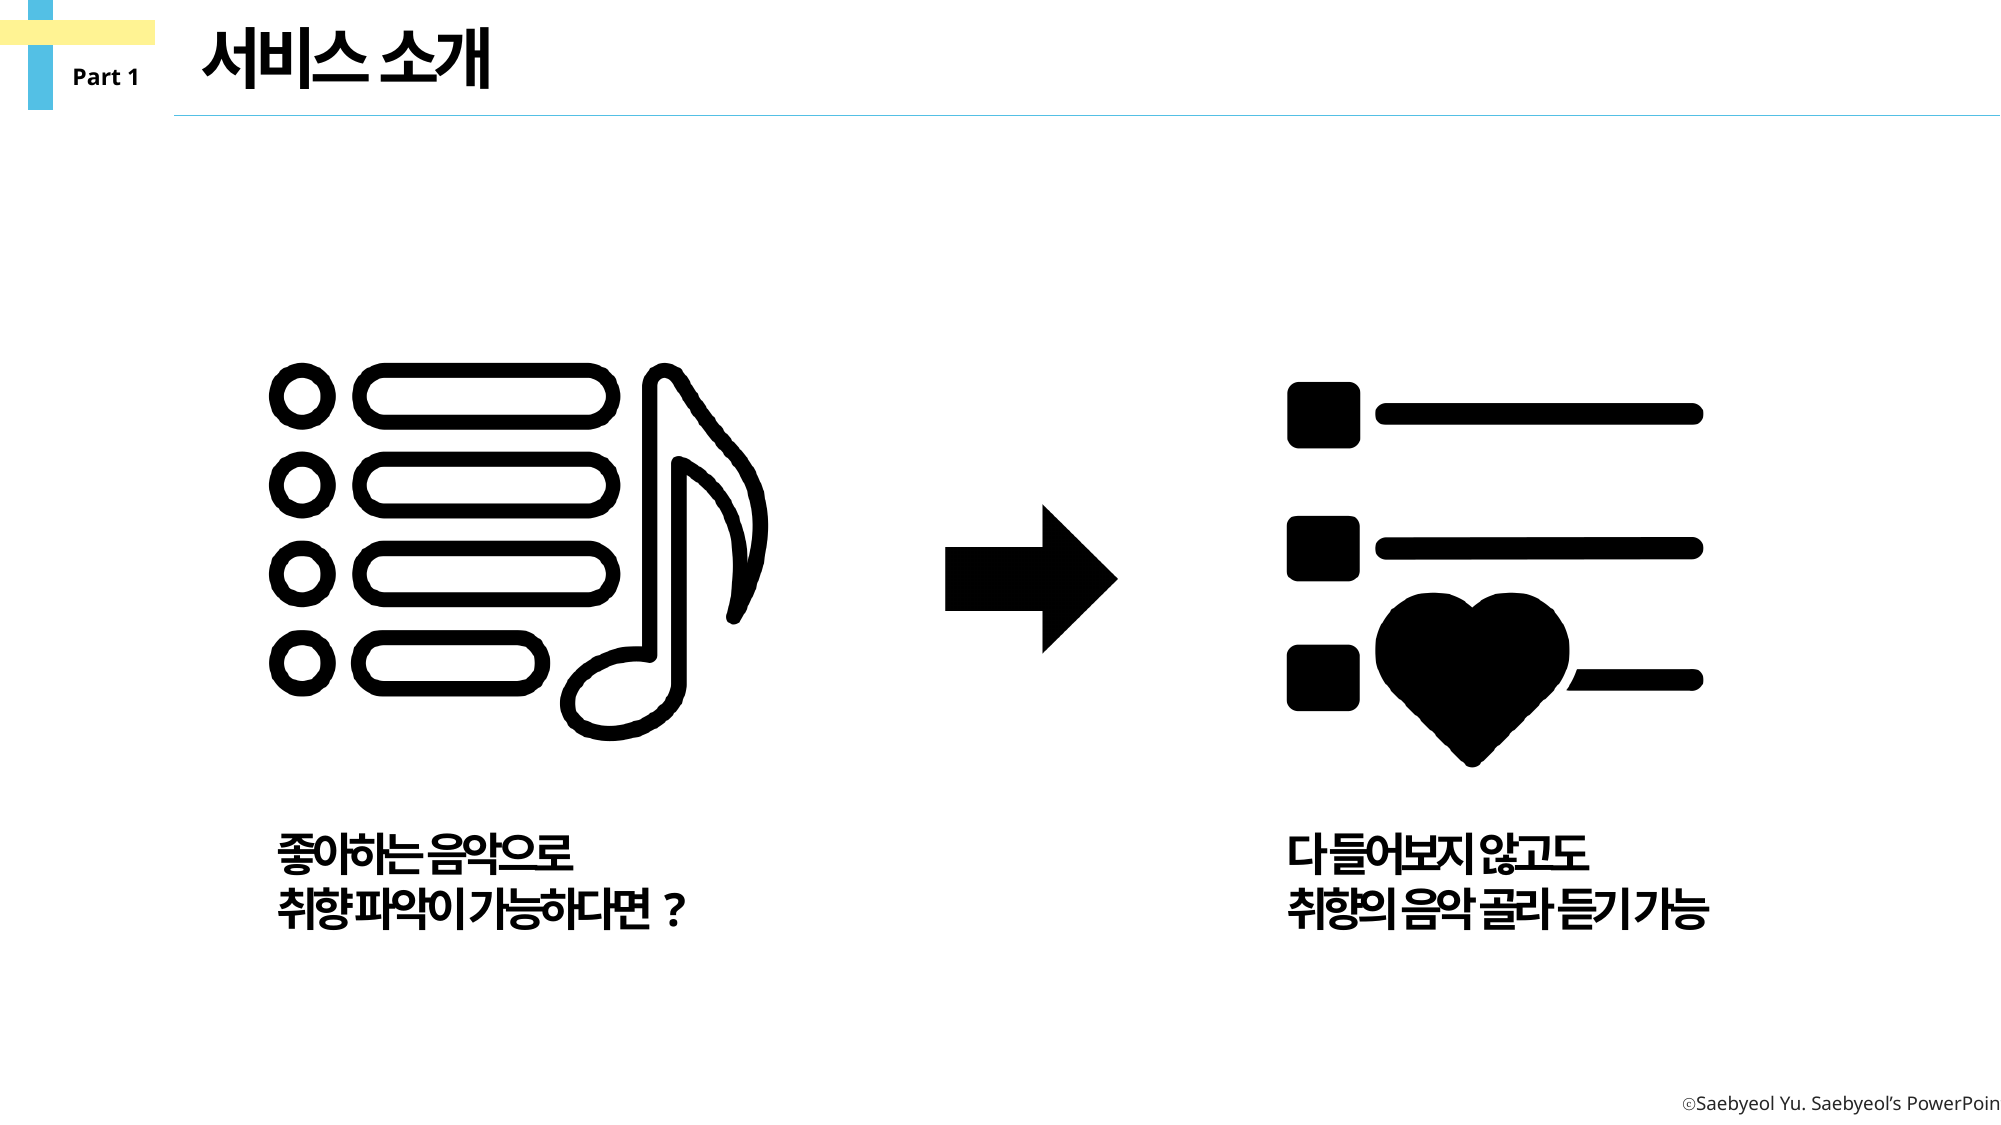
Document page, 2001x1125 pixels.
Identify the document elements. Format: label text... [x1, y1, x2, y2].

picture [1208, 318, 1820, 823]
picture [249, 302, 827, 785]
picture [937, 504, 1126, 691]
text_box 다 들어보지 않고도 취향의 음악 골라 듣기 가능 [1271, 823, 1728, 944]
text_box 서비스 소개 [185, 9, 511, 105]
text_box Part 1 [57, 54, 156, 98]
text_box 좋아하는 음악으로 취향 파악이 가능하다면? [261, 818, 827, 944]
